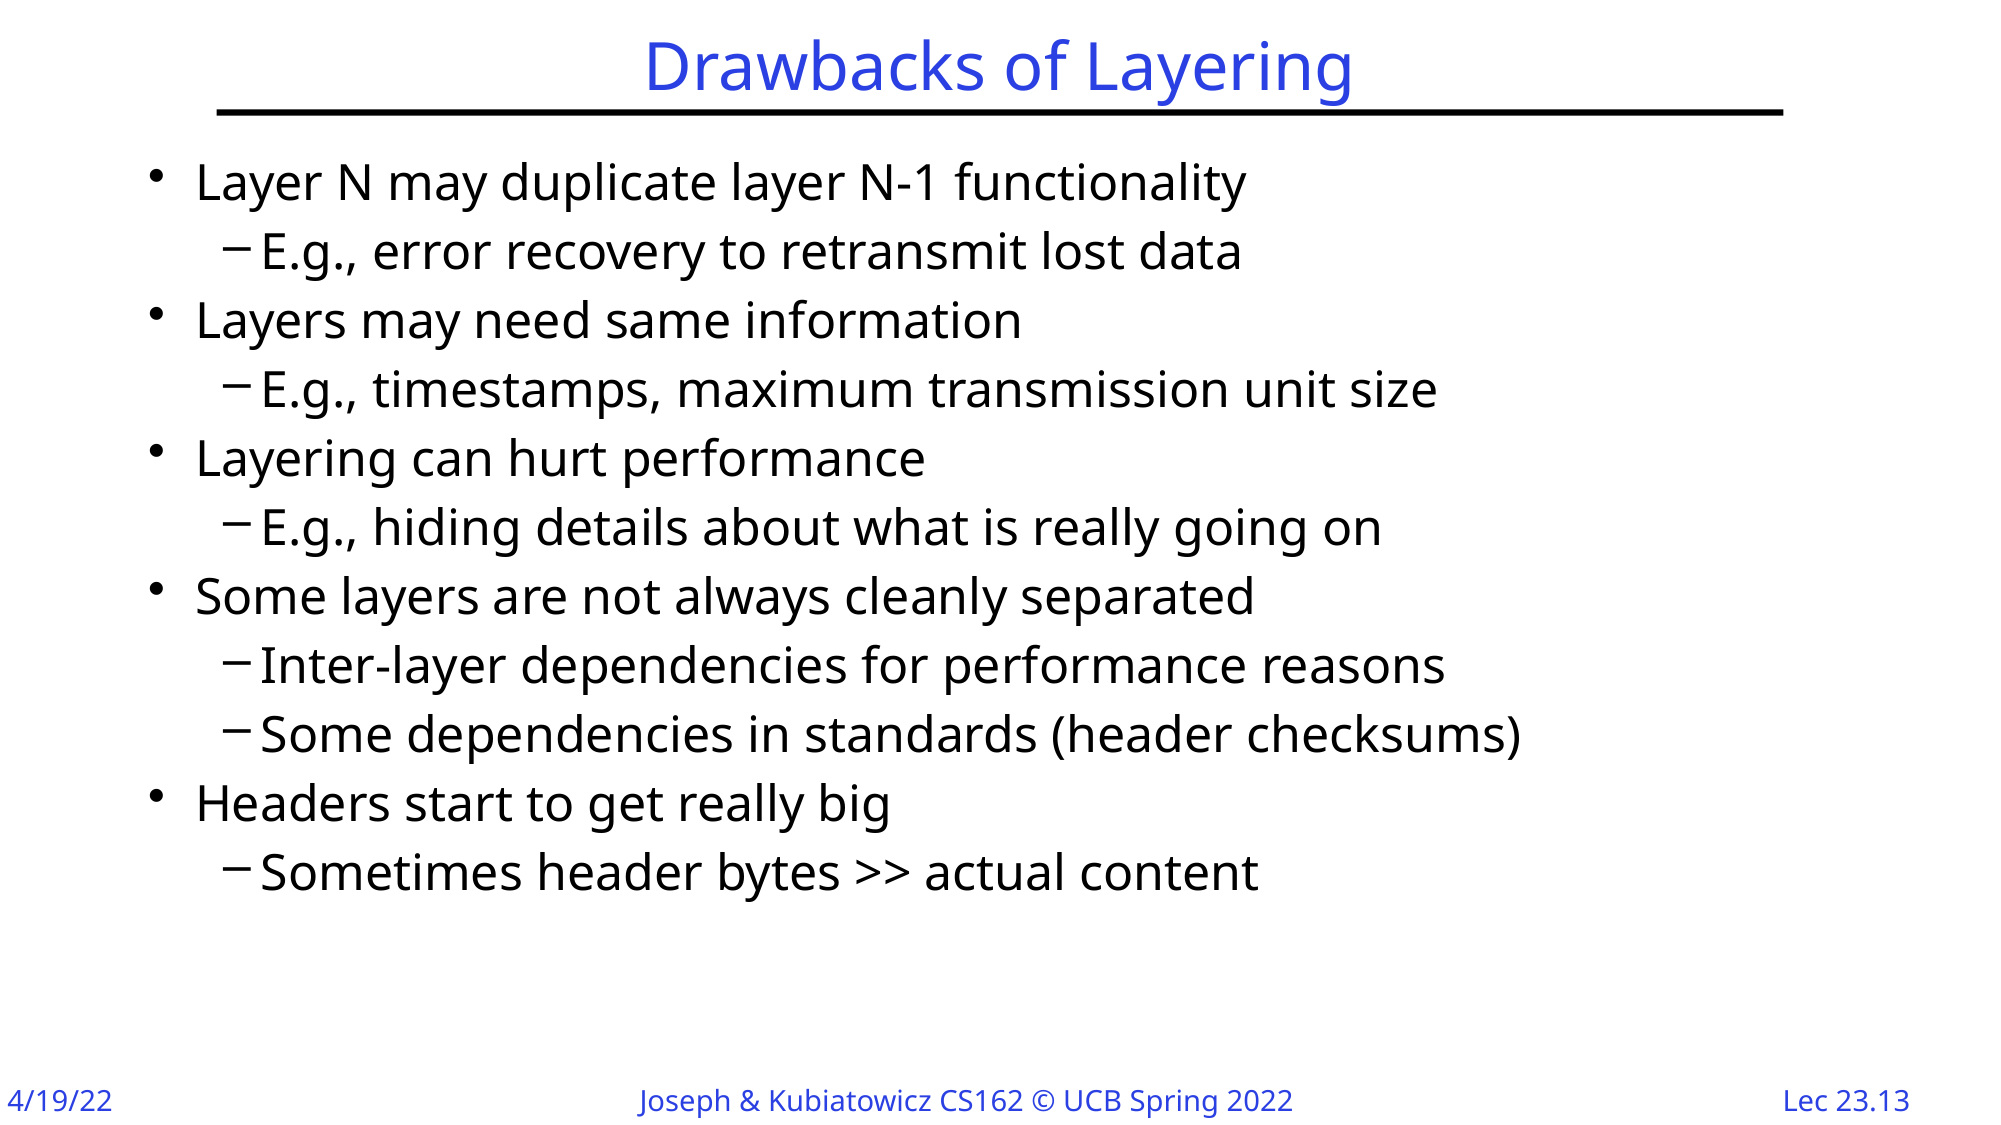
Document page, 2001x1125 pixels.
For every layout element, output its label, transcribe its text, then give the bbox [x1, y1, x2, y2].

title Drawbacks of Layering [216, 24, 1784, 113]
list Layer N may duplicate layer N-1 functionality E.g., error recovery to retransmit lost data Layers may need same information E.g., timestamps, maximum transmission unit size Layering can hurt performance E.g., hiding details about what is really going on Some layers are not always cleanly separated Inter-layer dependencies for performance reasons Some dependencies in standards (header checksums) Headers start to get really big Sometimes header bytes >> actual content [133, 149, 1867, 988]
